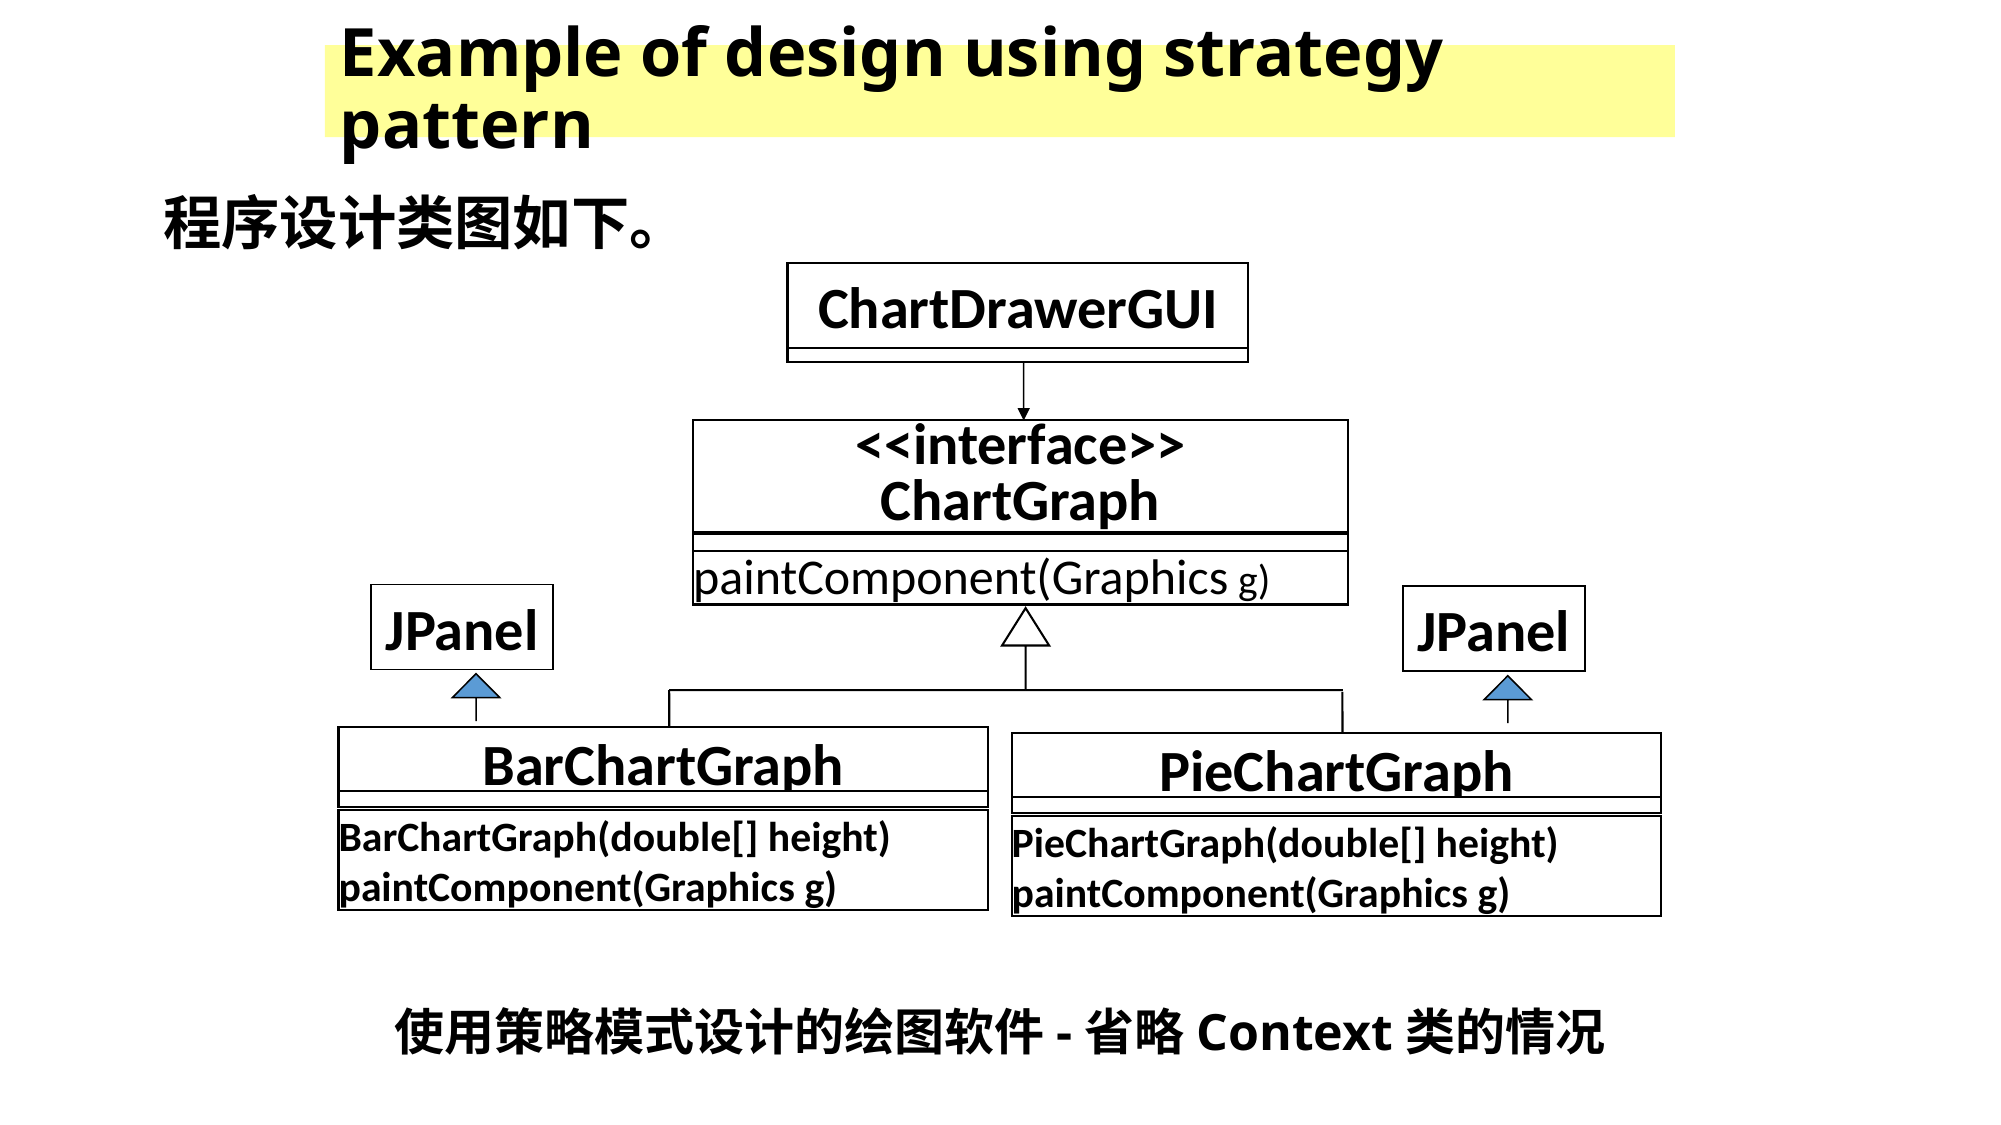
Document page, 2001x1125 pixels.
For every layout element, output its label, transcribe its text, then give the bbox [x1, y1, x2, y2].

text_box [1484, 675, 1532, 724]
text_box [1011, 731, 1662, 917]
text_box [338, 725, 989, 911]
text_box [787, 263, 1249, 362]
title Example of design using strategy pattern [324, 45, 1675, 138]
text_box [1017, 363, 1030, 418]
list 使用策略模式设计的绘图软件-省略Context类的情况 [324, 999, 1675, 1083]
text_box JPanel [1402, 586, 1585, 671]
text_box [692, 418, 1348, 606]
text_box [452, 673, 500, 722]
text_box JPanel [371, 584, 554, 670]
text_box 程序设计类图如下。 [148, 192, 703, 263]
text_box [1002, 608, 1050, 691]
